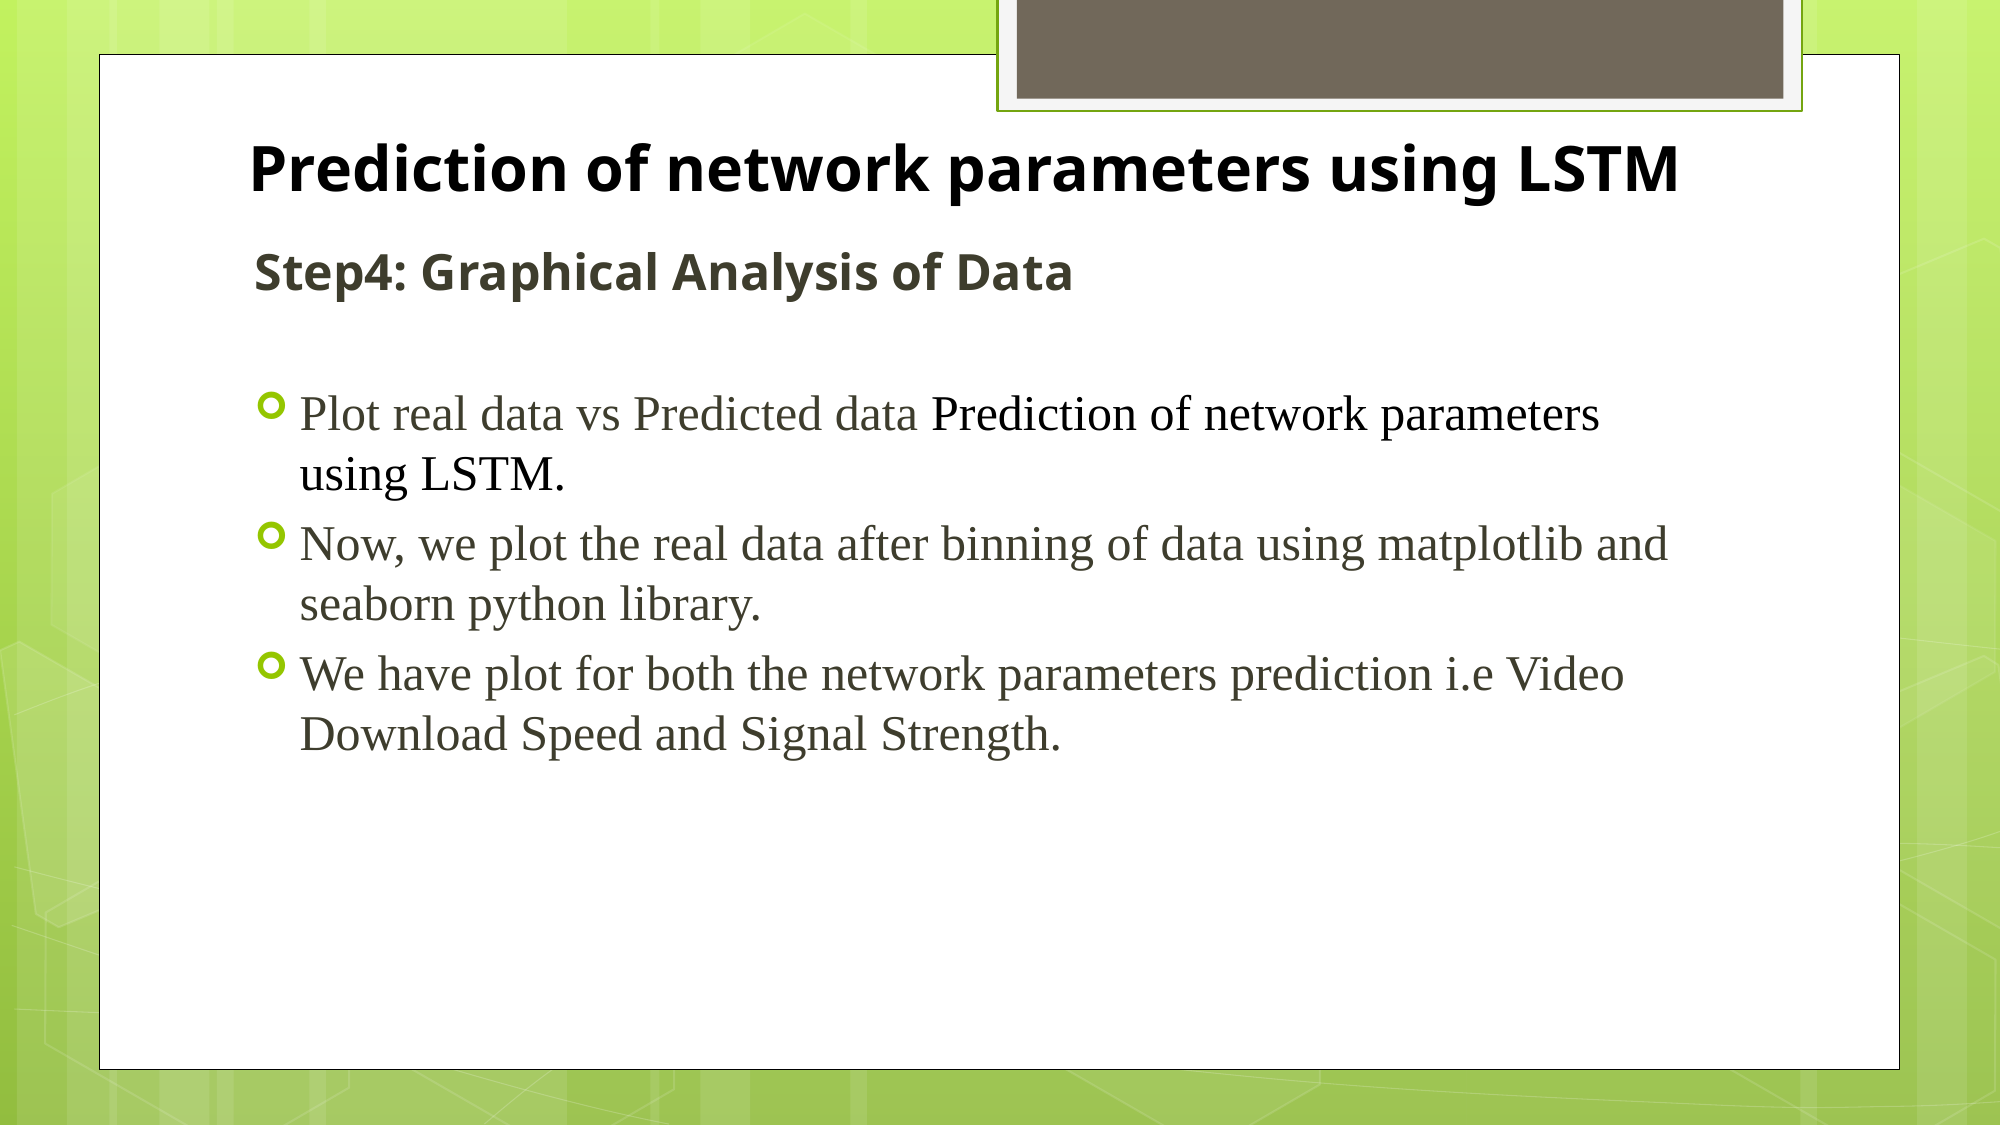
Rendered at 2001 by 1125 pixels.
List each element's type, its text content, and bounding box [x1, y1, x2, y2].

title Prediction of network parameters using LSTM [233, 120, 1771, 212]
list Step4: Graphical Analysis of Data Plot real data vs Predicted data Prediction of network parameters using LSTM. Now, we plot the real data after binning of data using matplotlib and seaborn python library. We have plot for both the network parameters prediction i.e Video Download Speed and Signal Strength. [228, 233, 1711, 957]
